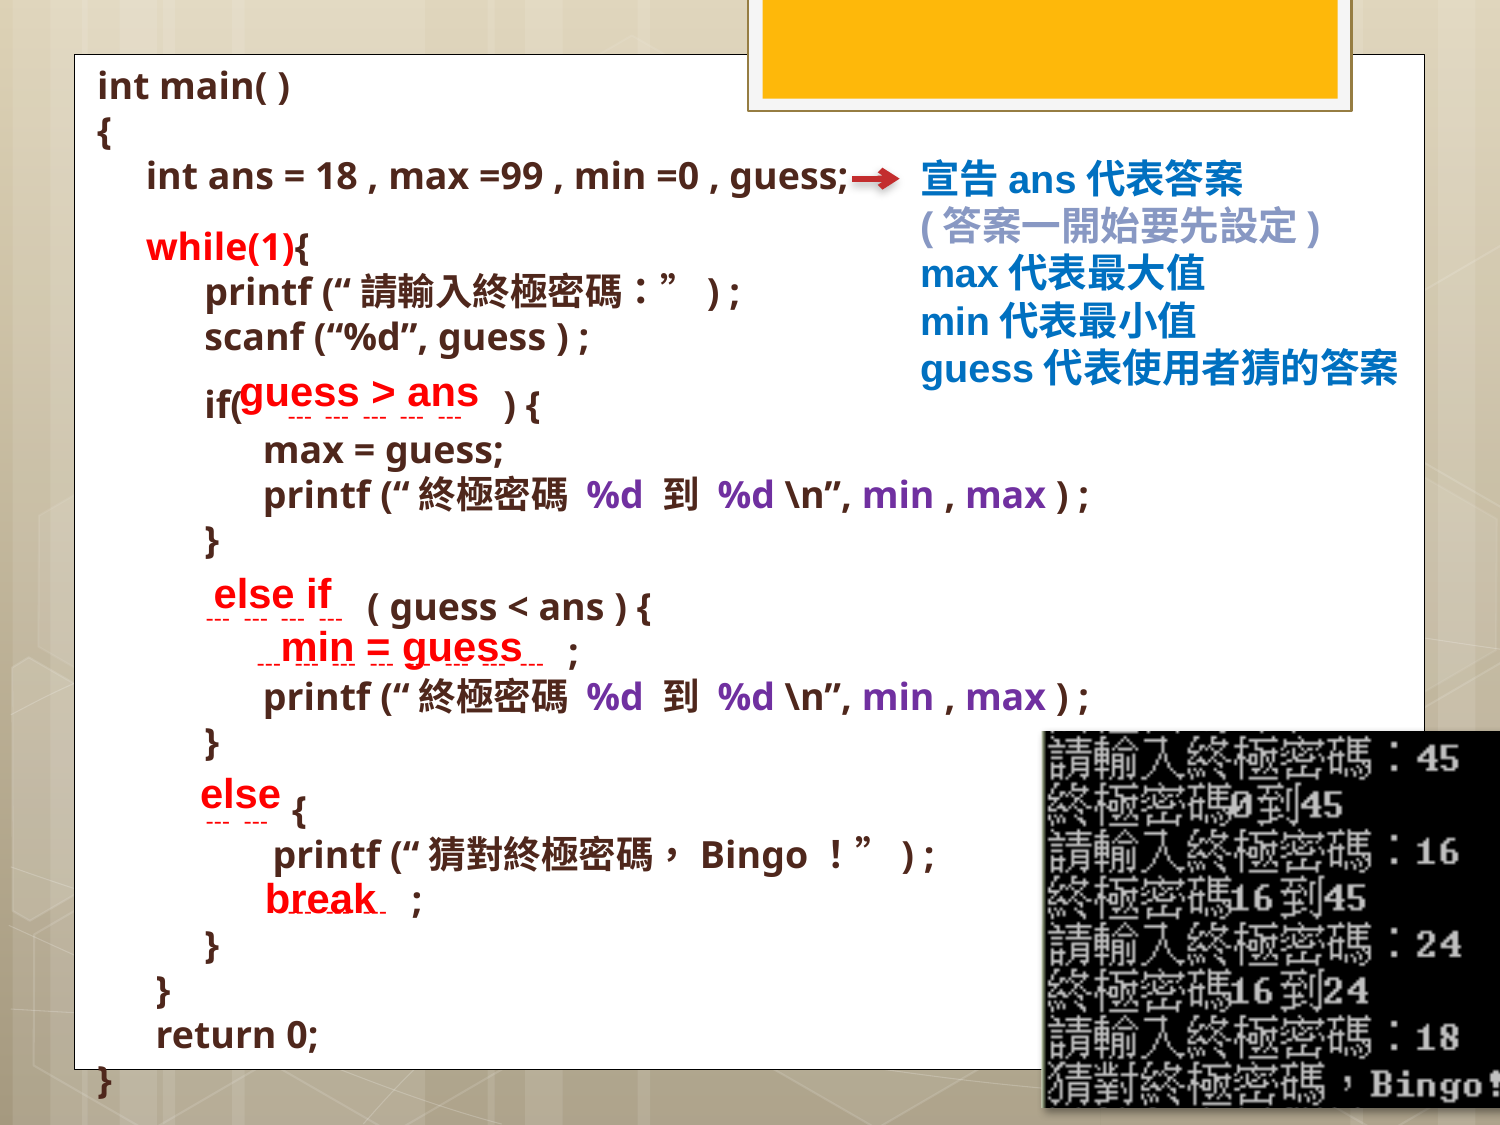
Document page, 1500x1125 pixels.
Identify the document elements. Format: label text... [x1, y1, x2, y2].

picture [1040, 731, 1500, 1108]
list int main( ) { int ans = 18 , max =99 , min =0 , guess; while(1){ printf (“請輸入終極密碼：”) ; scanf (“%d”, guess ) ; if( ﹍﹍﹍﹍﹍ ) { max = guess; printf (“終極密碼 %d 到 %d \n”, min , max ) ; } ﹍﹍﹍﹍ ( guess < ans ) { ﹍﹍﹍﹍﹍﹍﹍﹍ ; printf (“終極密碼 %d 到 %d \n”, min , max ) ; } ﹍﹍ { printf (“猜對終極密碼，Bingo！”) ; ﹍﹍﹍ ; } } return 0; } [70, 54, 1500, 1071]
text_box else if [198, 559, 471, 624]
text_box 宣告ans代表答案 (答案一開始要先設定) max代表最大值 min代表最小值 guess代表使用者猜的答案 [893, 146, 1438, 399]
text_box guess > ans [224, 357, 497, 422]
text_box else [185, 759, 298, 825]
text_box break [250, 864, 406, 930]
text_box min = guess [265, 612, 573, 677]
